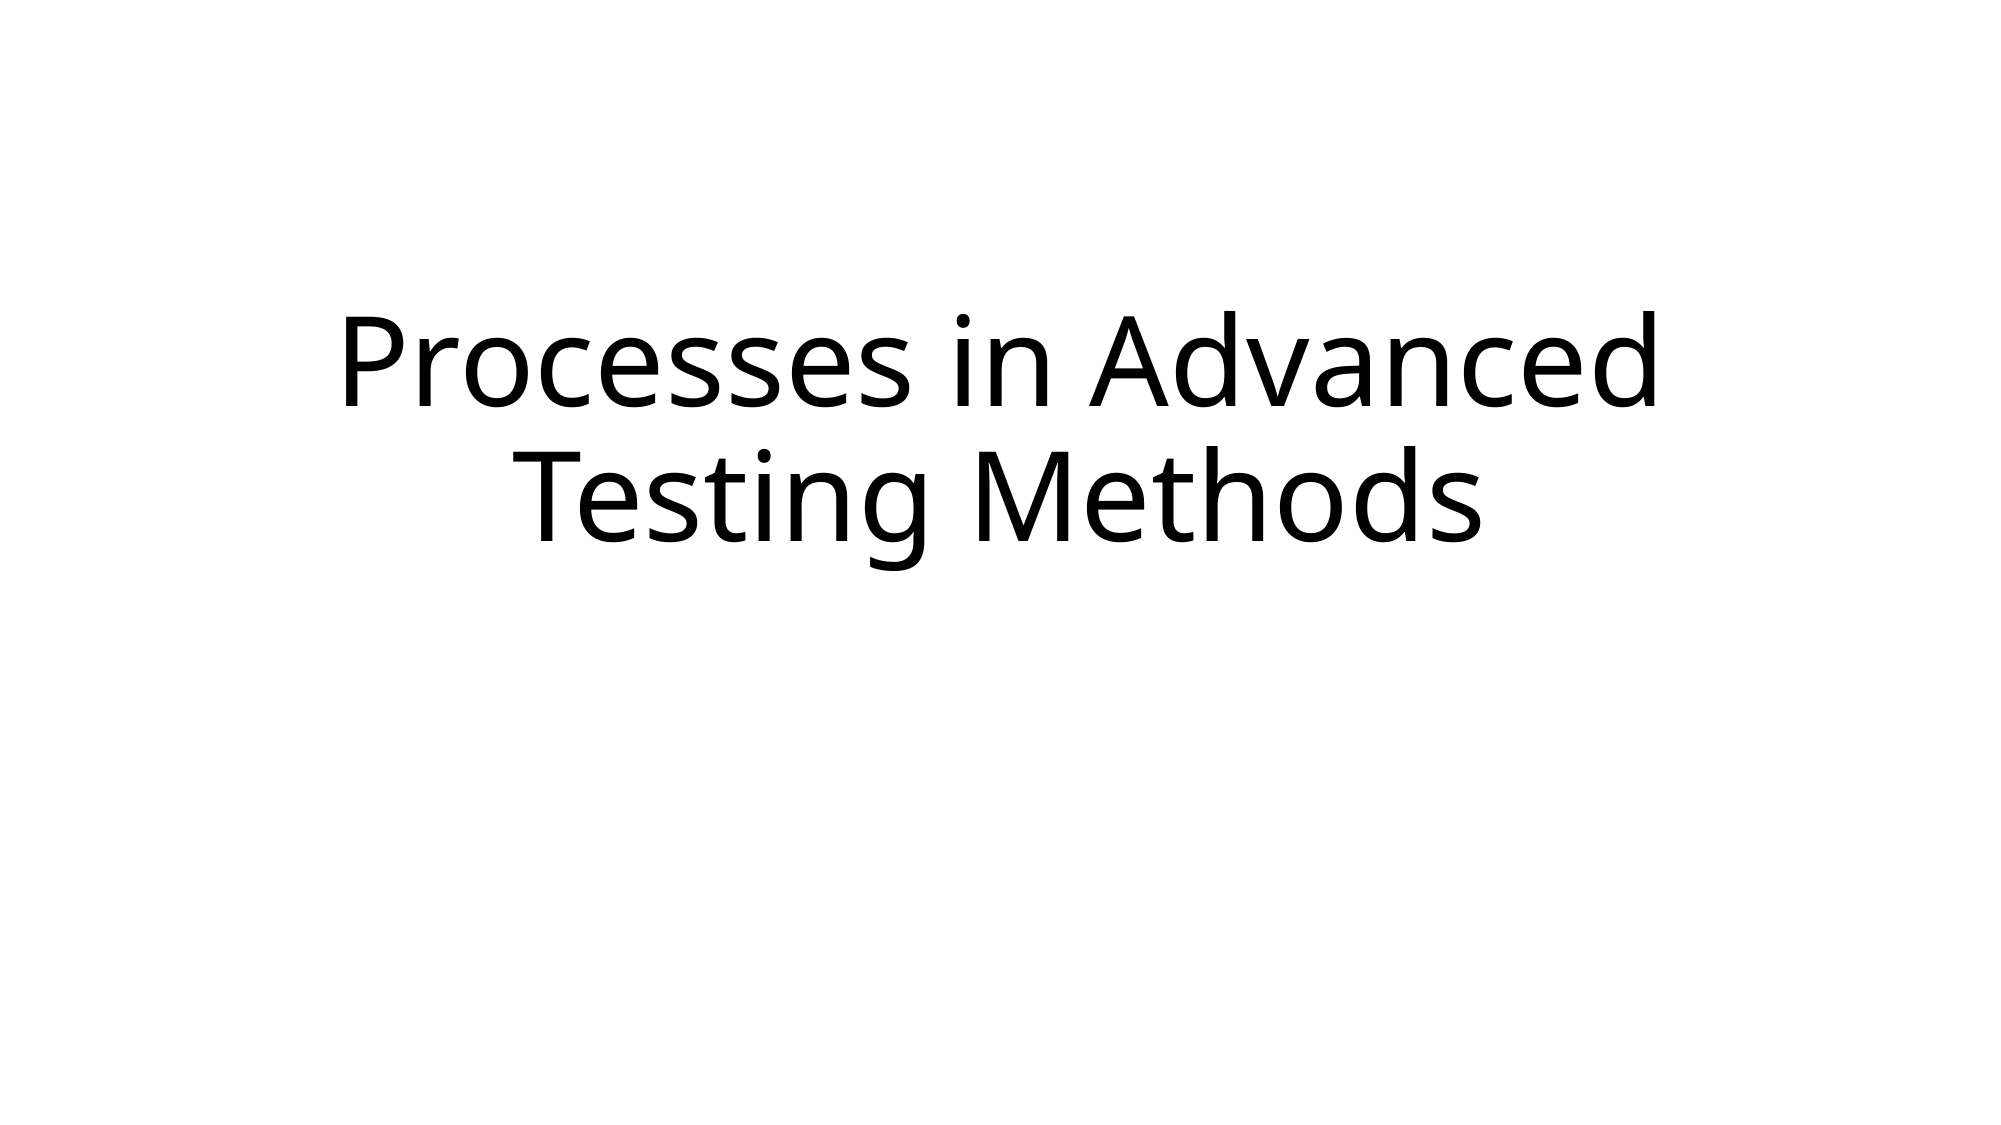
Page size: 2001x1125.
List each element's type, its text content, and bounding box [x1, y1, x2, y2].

title Processes in Advanced Testing Methods [249, 184, 1750, 576]
